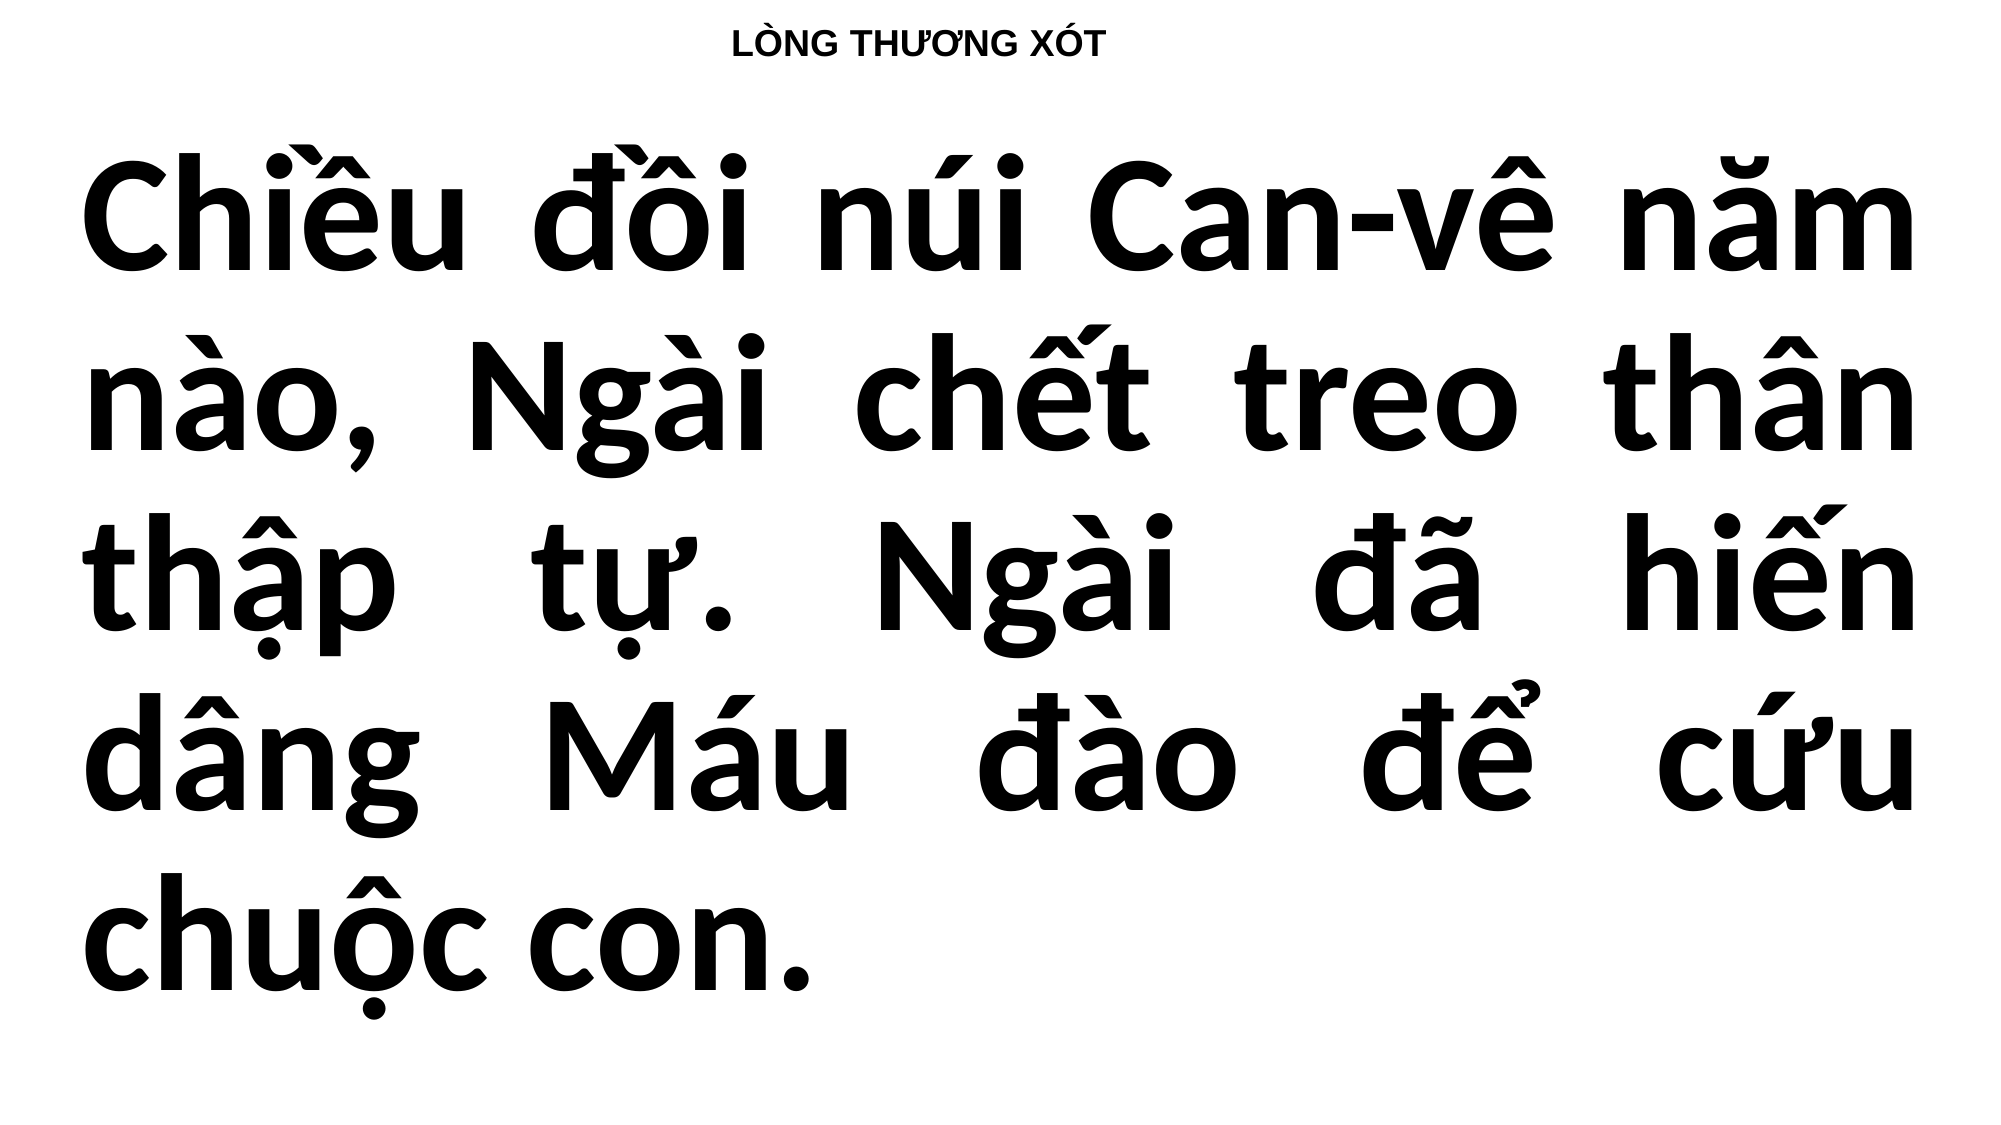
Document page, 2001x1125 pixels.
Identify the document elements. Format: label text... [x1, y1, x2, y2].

list Chiều đồi núi Can-vê năm nào, Ngài chết treo thân thập tự. Ngài đã hiến dâng Máu đào để cứu chuộc con. [66, 119, 1939, 834]
text_box LÒNG THƯƠNG XÓT [716, 11, 1122, 72]
